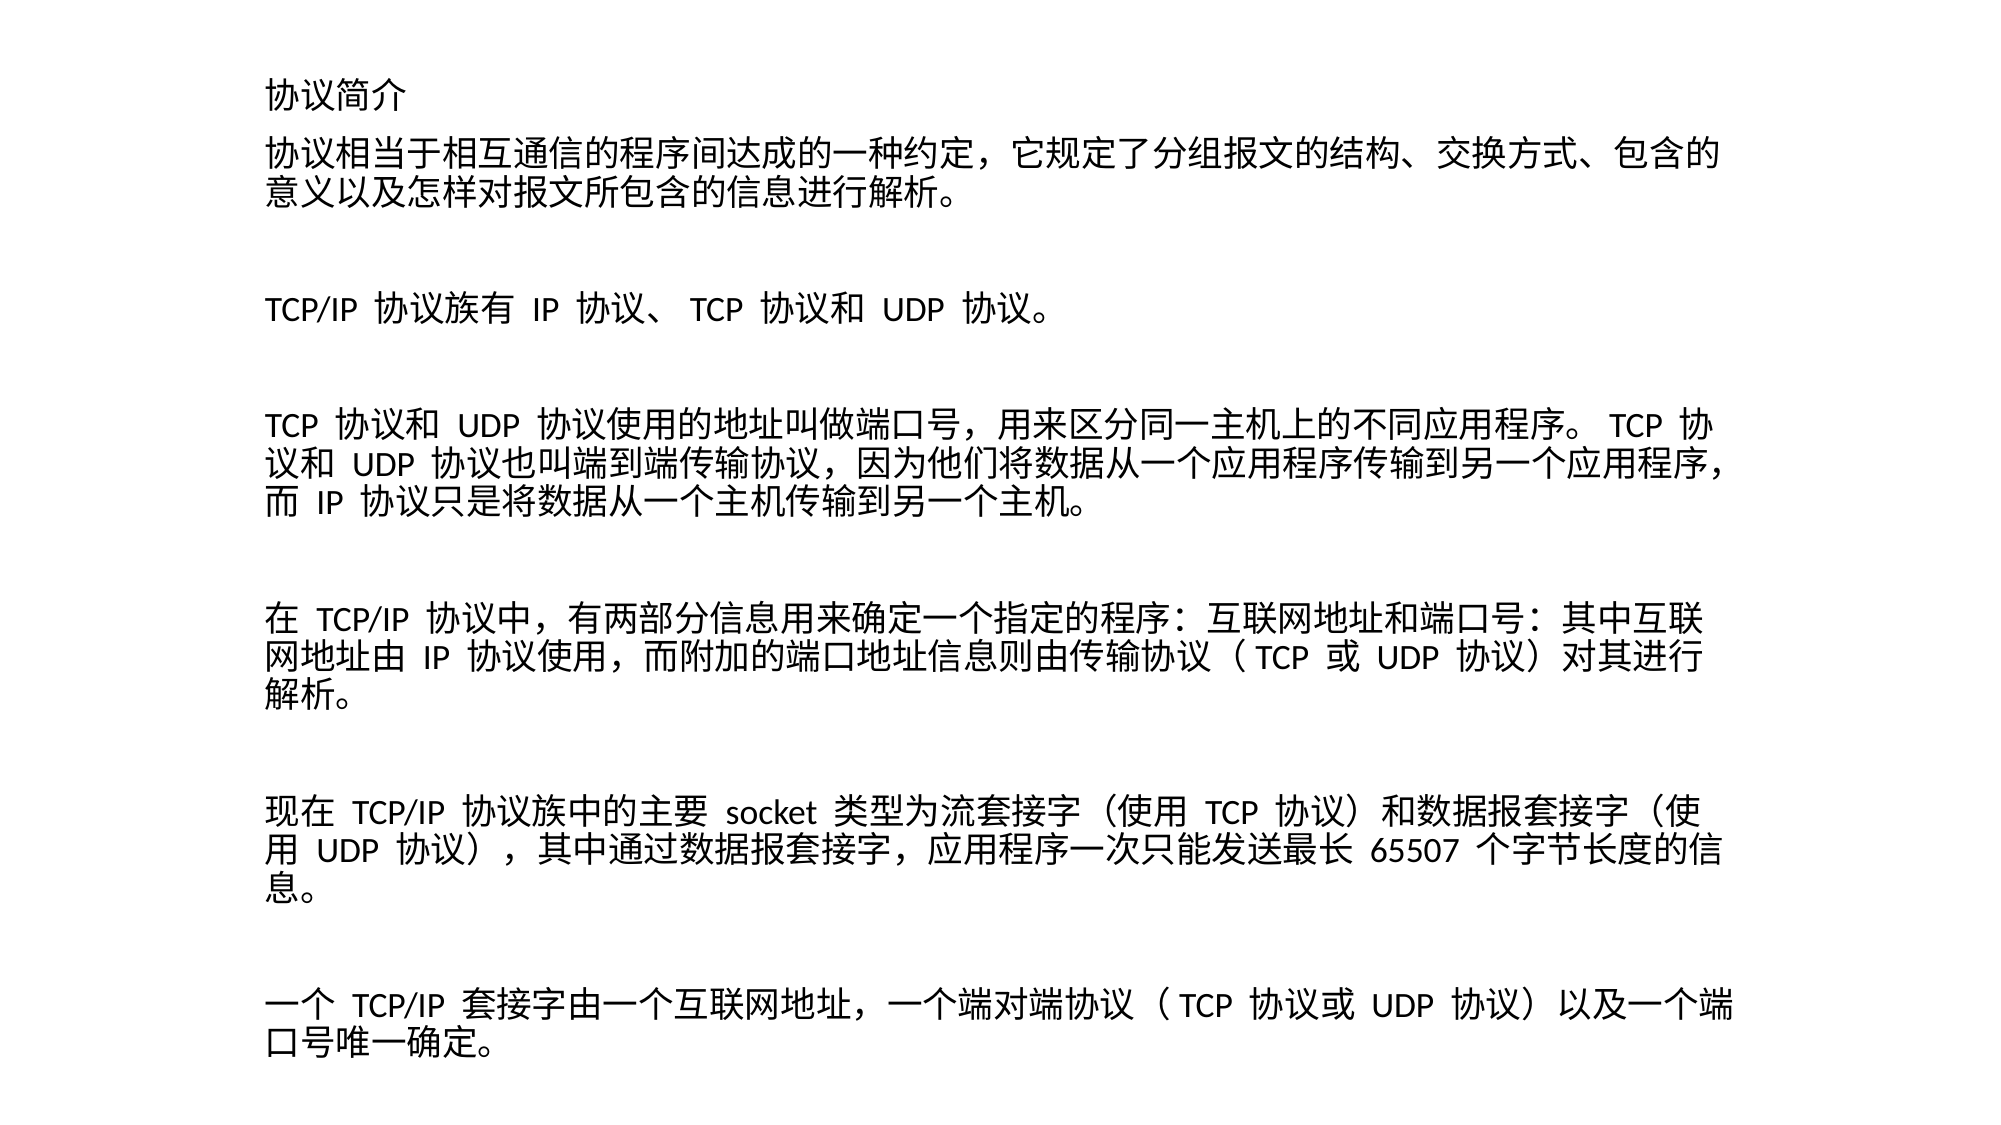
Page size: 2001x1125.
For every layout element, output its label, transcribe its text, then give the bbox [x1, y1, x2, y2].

subtitle 协议简介 协议相当于相互通信的程序间达成的一种约定，它规定了分组报文的结构、交换方式、包含的意义以及怎样对报文所包含的信息进行解析。 TCP/IP 协议族有 IP 协议、TCP 协议和 UDP 协议。 TCP 协议和 UDP 协议使用的地址叫做端口号，用来区分同一主机上的不同应用程序。TCP 协议和 UDP 协议也叫端到端传输协议，因为他们将数据从一个应用程序传输到另一个应用程序，而 IP 协议只是将数据从一个主机传输到另一个主机。 在 TCP/IP 协议中，有两部分信息用来确定一个指定的程序：互联网地址和端口号：其中互联网地址由 IP 协议使用，而附加的端口地址信息则由传输协议（TCP 或 UDP 协议）对其进行解析。 现在 TCP/IP 协议族中的主要 socket 类型为流套接字（使用 TCP 协议）和数据报套接字（使用 UDP 协议），其中通过数据报套接字，应用程序一次只能发送最长 65507 个字节长度的信息。 一个 TCP/IP 套接字由一个互联网地址，一个端对端协议（TCP 协议或 UDP 协议）以及一个端口号唯一确定。 [249, 70, 1750, 1077]
